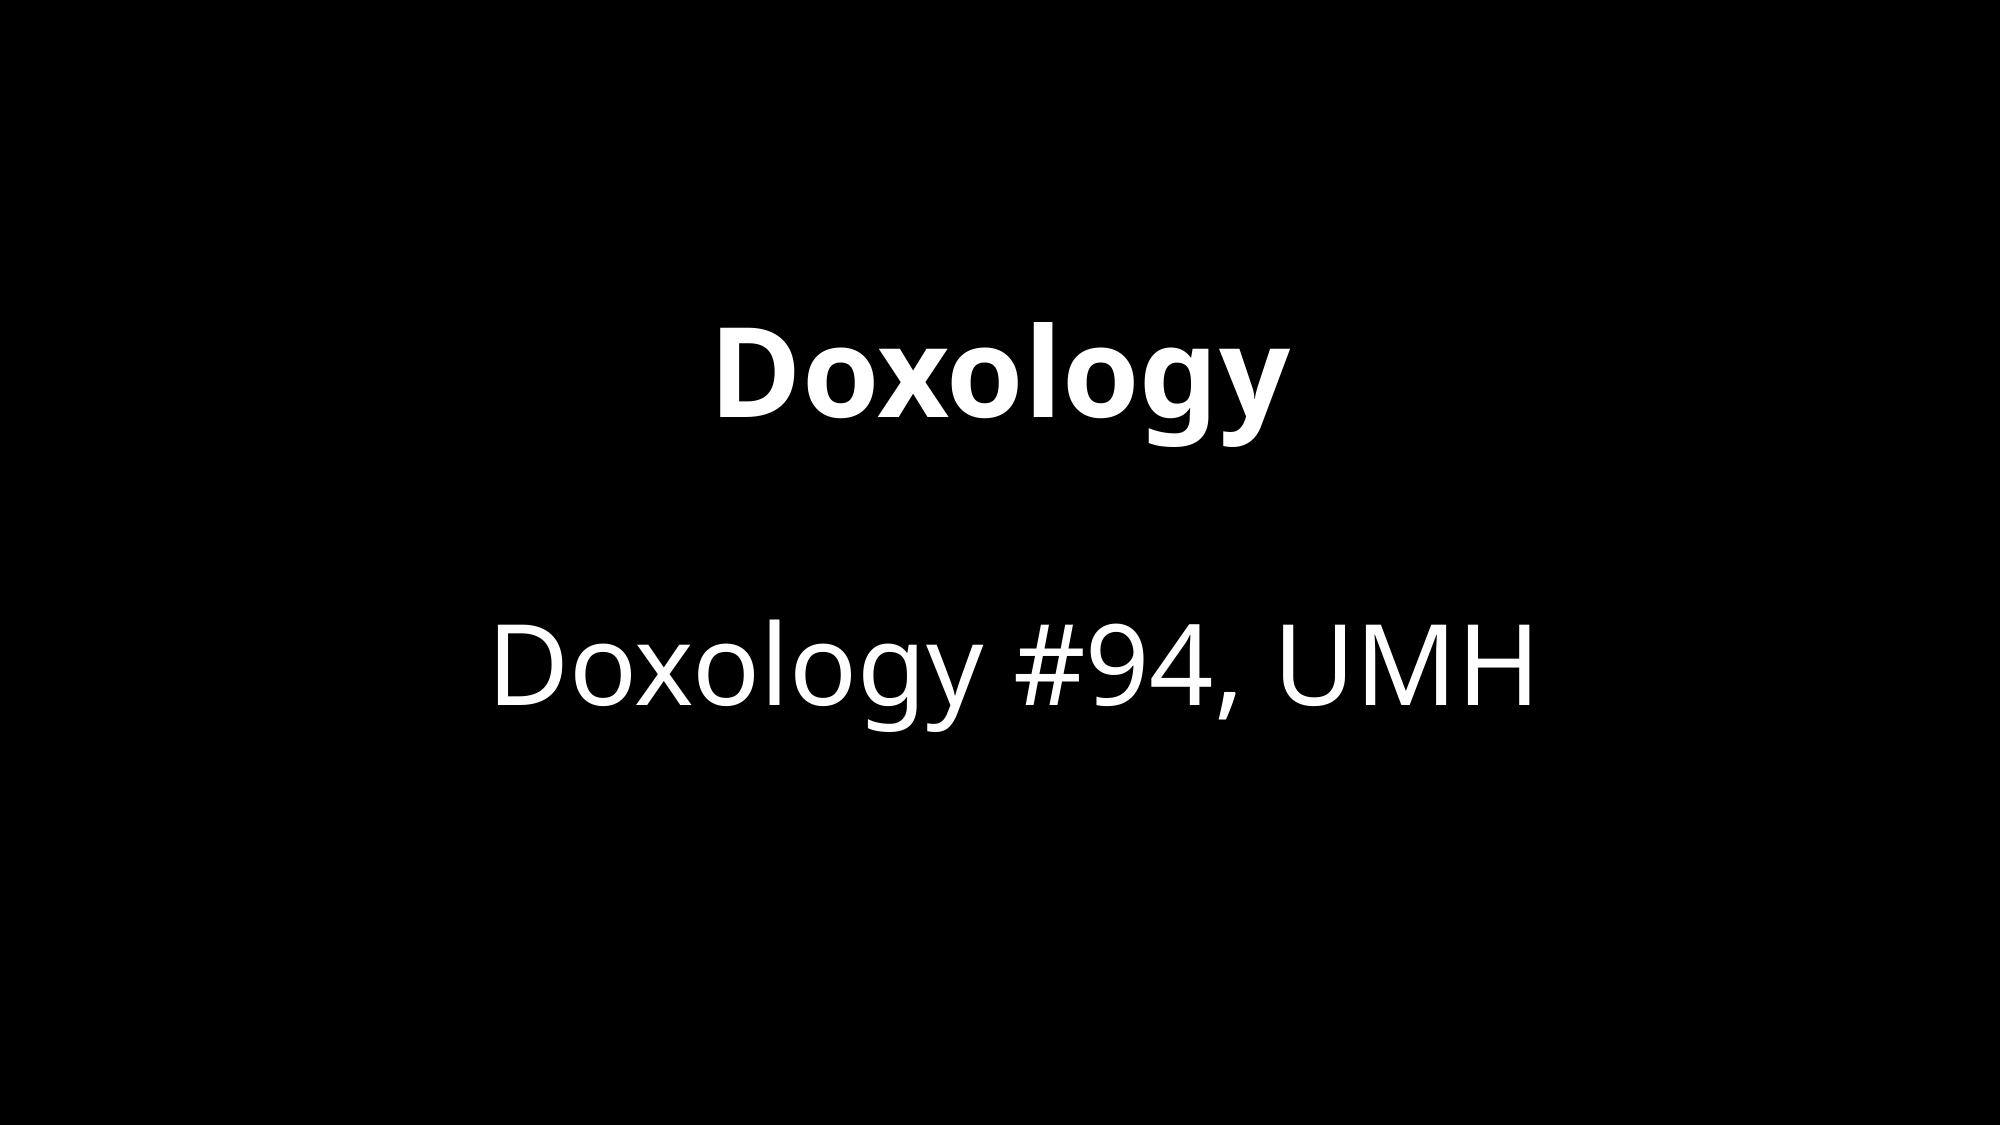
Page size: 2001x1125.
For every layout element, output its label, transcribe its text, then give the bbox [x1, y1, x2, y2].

title Doxology Doxology #94, UMH [136, 59, 1863, 962]
